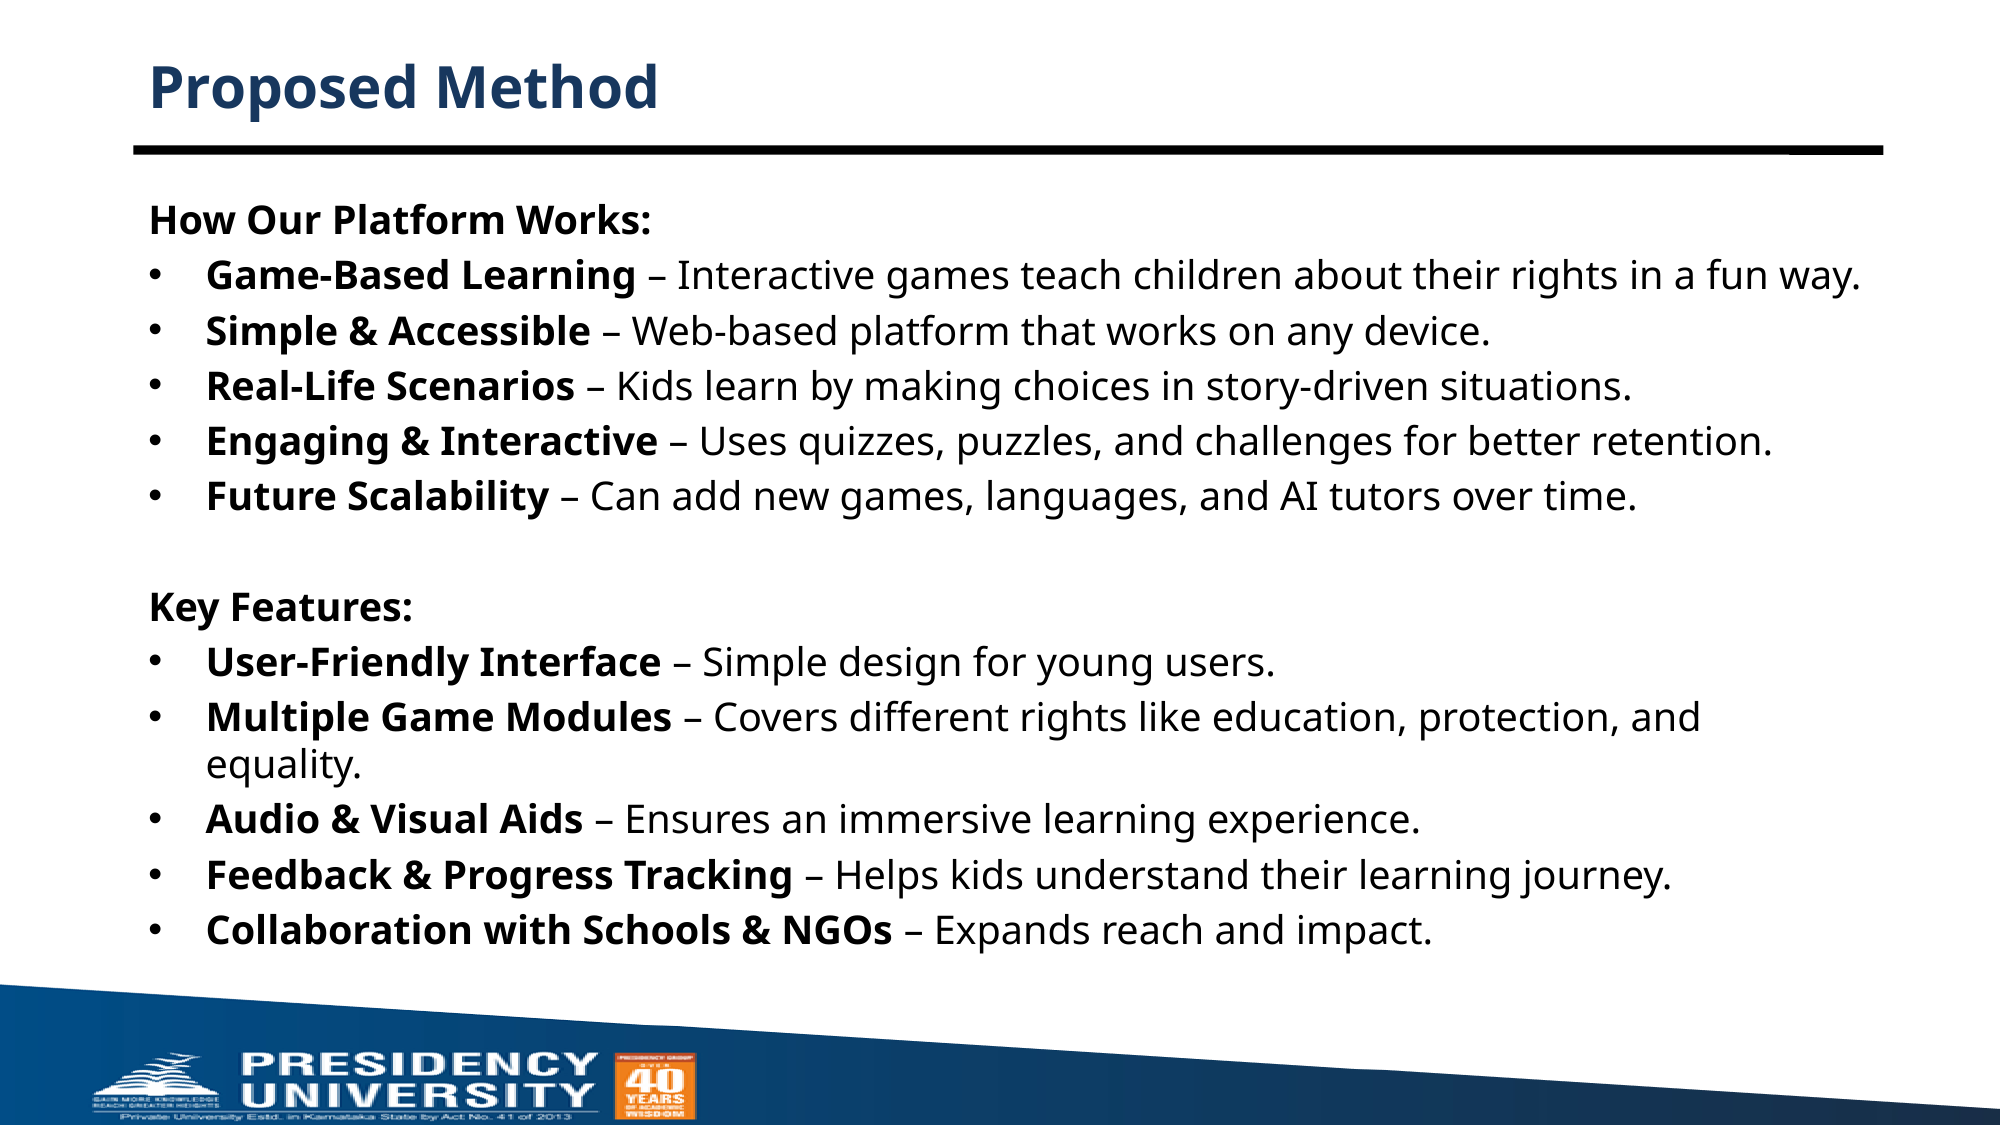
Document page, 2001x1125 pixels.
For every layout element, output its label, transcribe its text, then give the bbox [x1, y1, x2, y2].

list How Our Platform Works: Game-Based Learning – Interactive games teach children about their rights in a fun way. Simple & Accessible – Web-based platform that works on any device. Real-Life Scenarios – Kids learn by making choices in story-driven situations. Engaging & Interactive – Uses quizzes, puzzles, and challenges for better retention. Future Scalability – Can add new games, languages, and AI tutors over time. Key Features: User-Friendly Interface – Simple design for young users. Multiple Game Modules – Covers different rights like education, protection, and equality. Audio & Visual Aids – Ensures an immersive learning experience. Feedback & Progress Tracking – Helps kids understand their learning journey. Collaboration with Schools & NGOs – Expands reach and impact. [133, 187, 1884, 1000]
title Proposed Method [133, 45, 1884, 125]
picture [0, 982, 2000, 1125]
